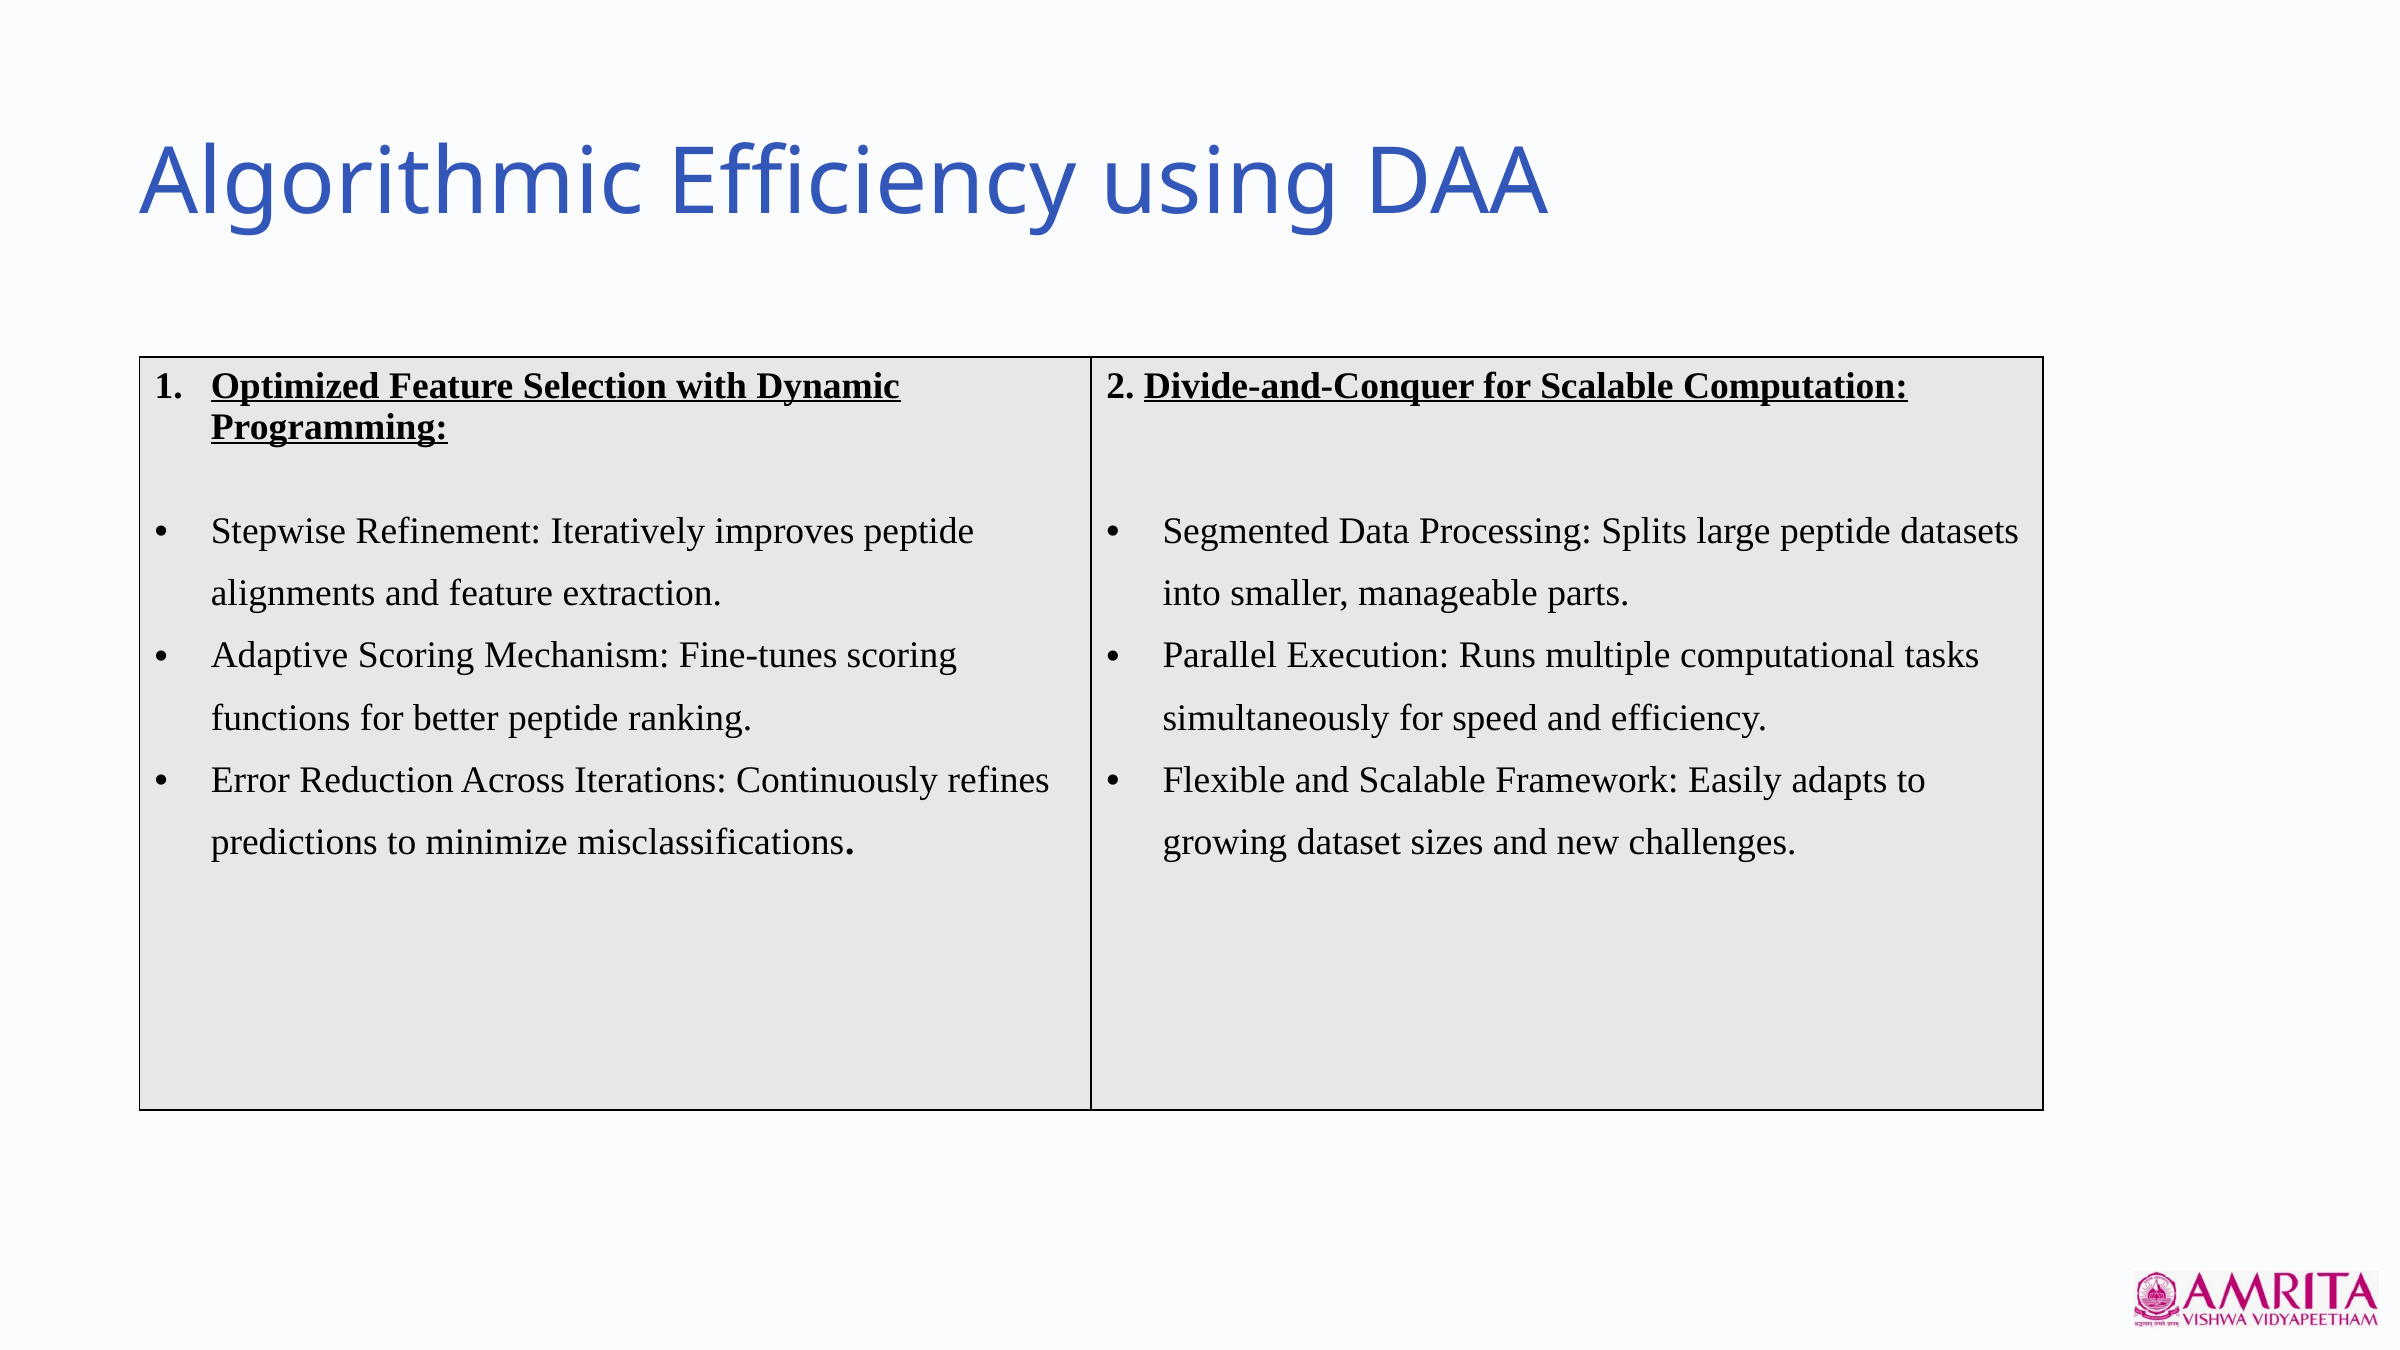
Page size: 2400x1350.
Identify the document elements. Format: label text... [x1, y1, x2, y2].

table_header Optimized Feature Selection with Dynamic Programming: Stepwise Refinement: Iteratively improves peptide alignments and feature extraction. Adaptive Scoring Mechanism: Fine-tunes scoring functions for better peptide ranking. Error Reduction Across Iterations: Continuously refines predictions to minimize misclassifications. [140, 358, 1090, 1109]
picture [2106, 1271, 2389, 1339]
picture [2131, 1268, 2380, 1329]
table_header 2. Divide-and-Conquer for Scalable Computation: Segmented Data Processing: Splits large peptide datasets into smaller, manageable parts. Parallel Execution: Runs multiple computational tasks simultaneously for speed and efficiency. Flexible and Scalable Framework: Easily adapts to growing dataset sizes and new challenges. [1092, 358, 2042, 1109]
text_box Algorithmic Efficiency using DAA [139, 116, 2261, 233]
text_box [2020, 1257, 2384, 1333]
